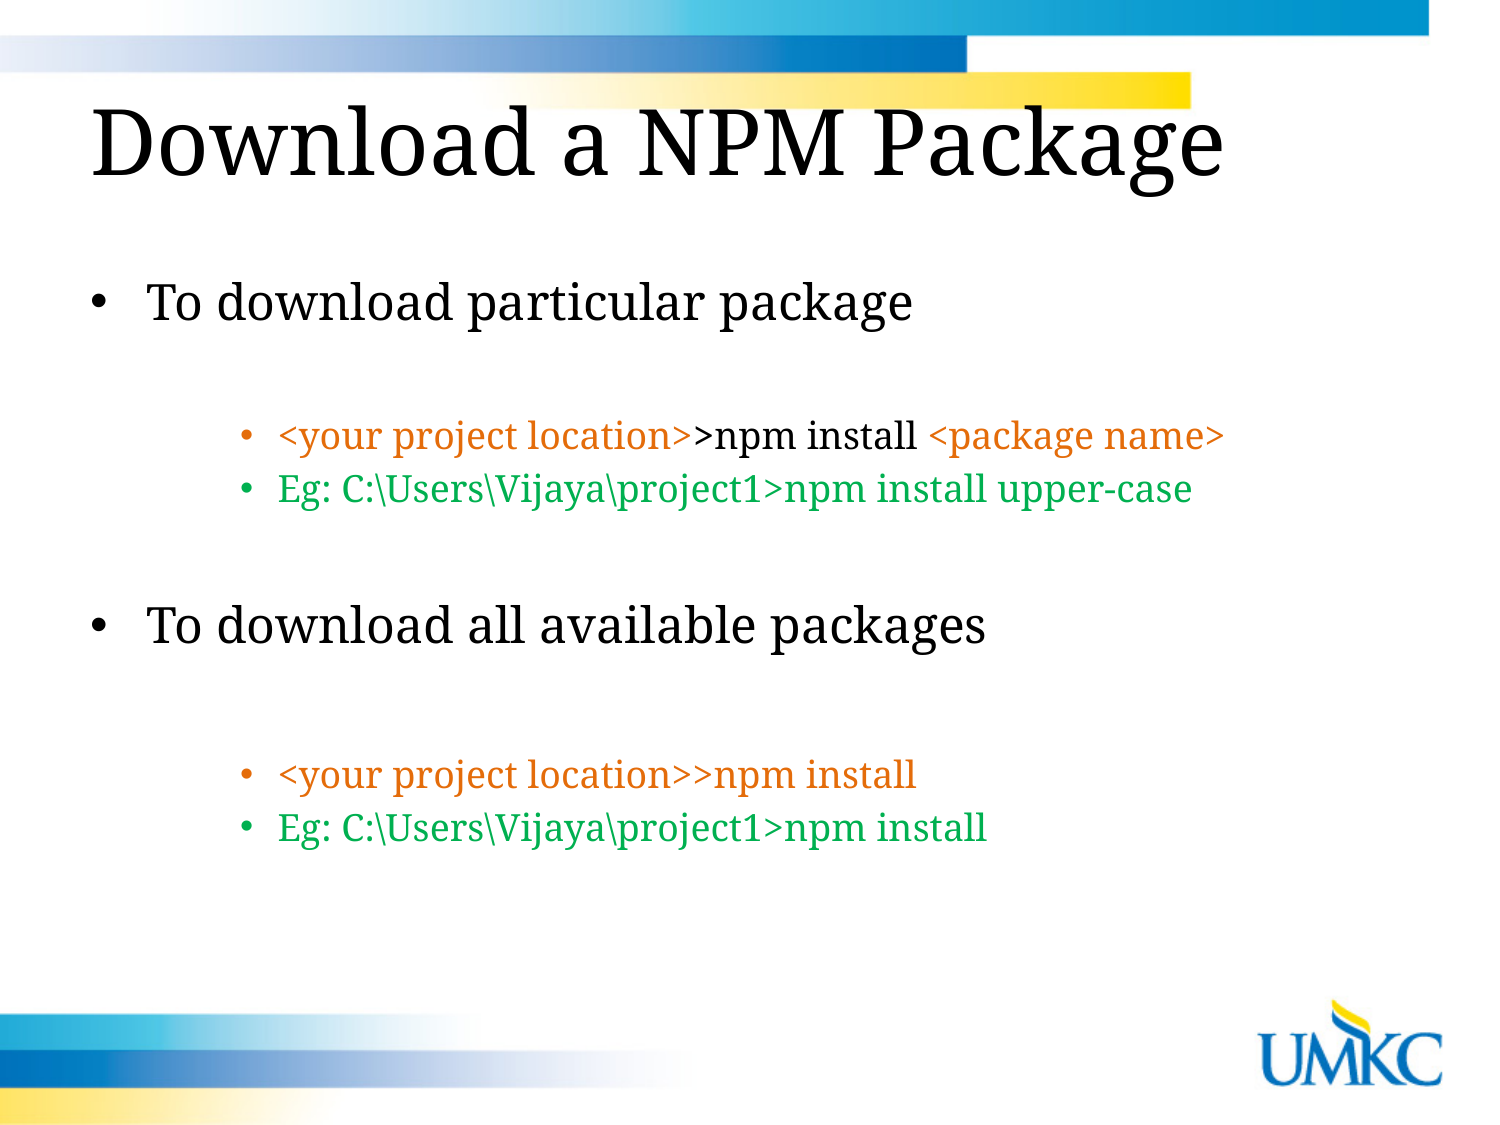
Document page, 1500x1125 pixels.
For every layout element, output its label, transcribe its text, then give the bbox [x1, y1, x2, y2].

title Download a NPM Package [75, 45, 1425, 233]
list To download particular package <your project location>>npm install <package name> Eg: C:\Users\Vijaya\project1>npm install upper-case To download all available packages <your project location>>npm install Eg: C:\Users\Vijaya\project1>npm install [75, 262, 1425, 1005]
picture [0, 0, 1500, 1125]
